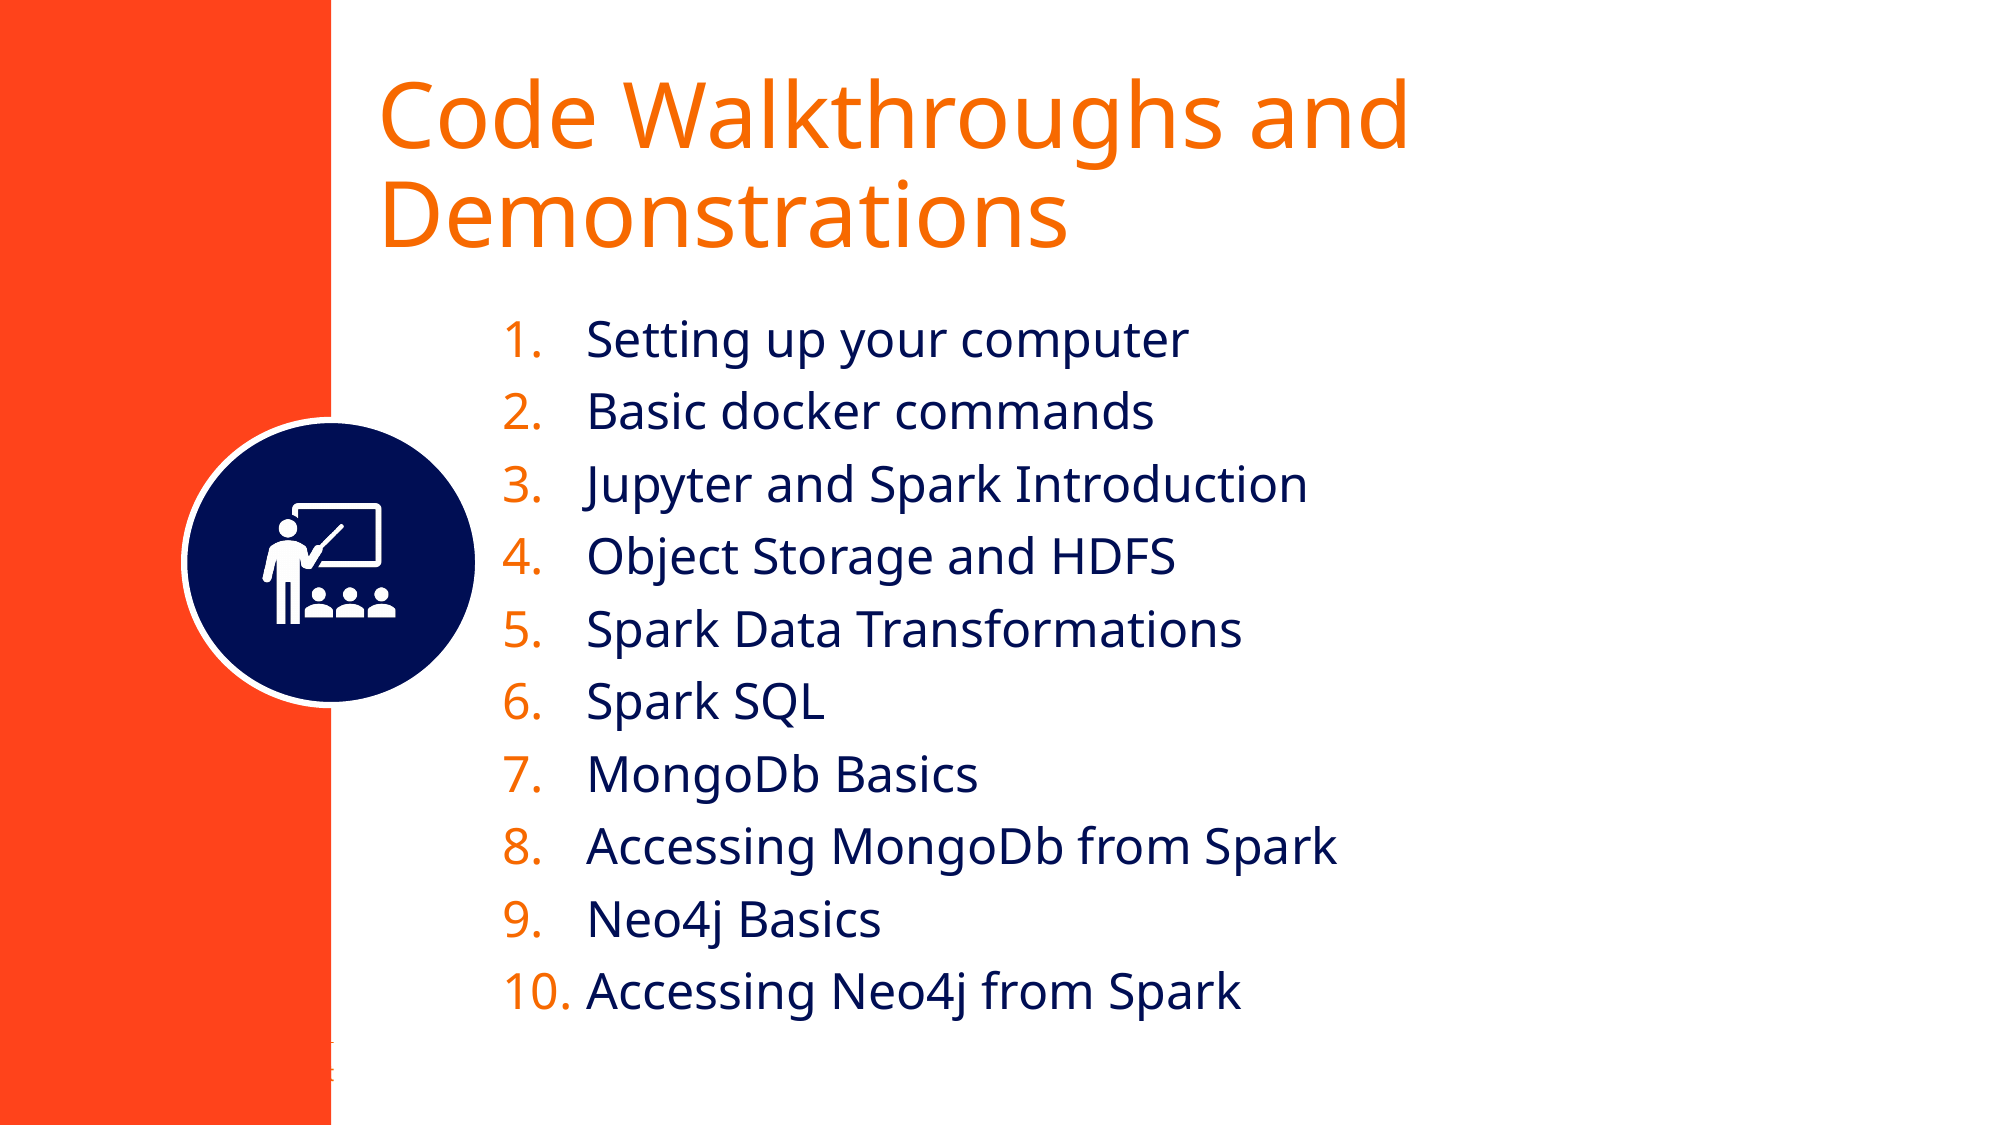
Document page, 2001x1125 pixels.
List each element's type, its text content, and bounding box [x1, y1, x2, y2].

picture [254, 487, 405, 638]
title Code Walkthroughs and Demonstrations [377, 59, 1943, 278]
list Setting up your computer Basic docker commands Jupyter and Spark Introduction Object Storage and HDFS Spark Data Transformations Spark SQL MongoDb Basics Accessing MongoDb from Spark Neo4j Basics Accessing Neo4j from Spark [502, 299, 1923, 1066]
